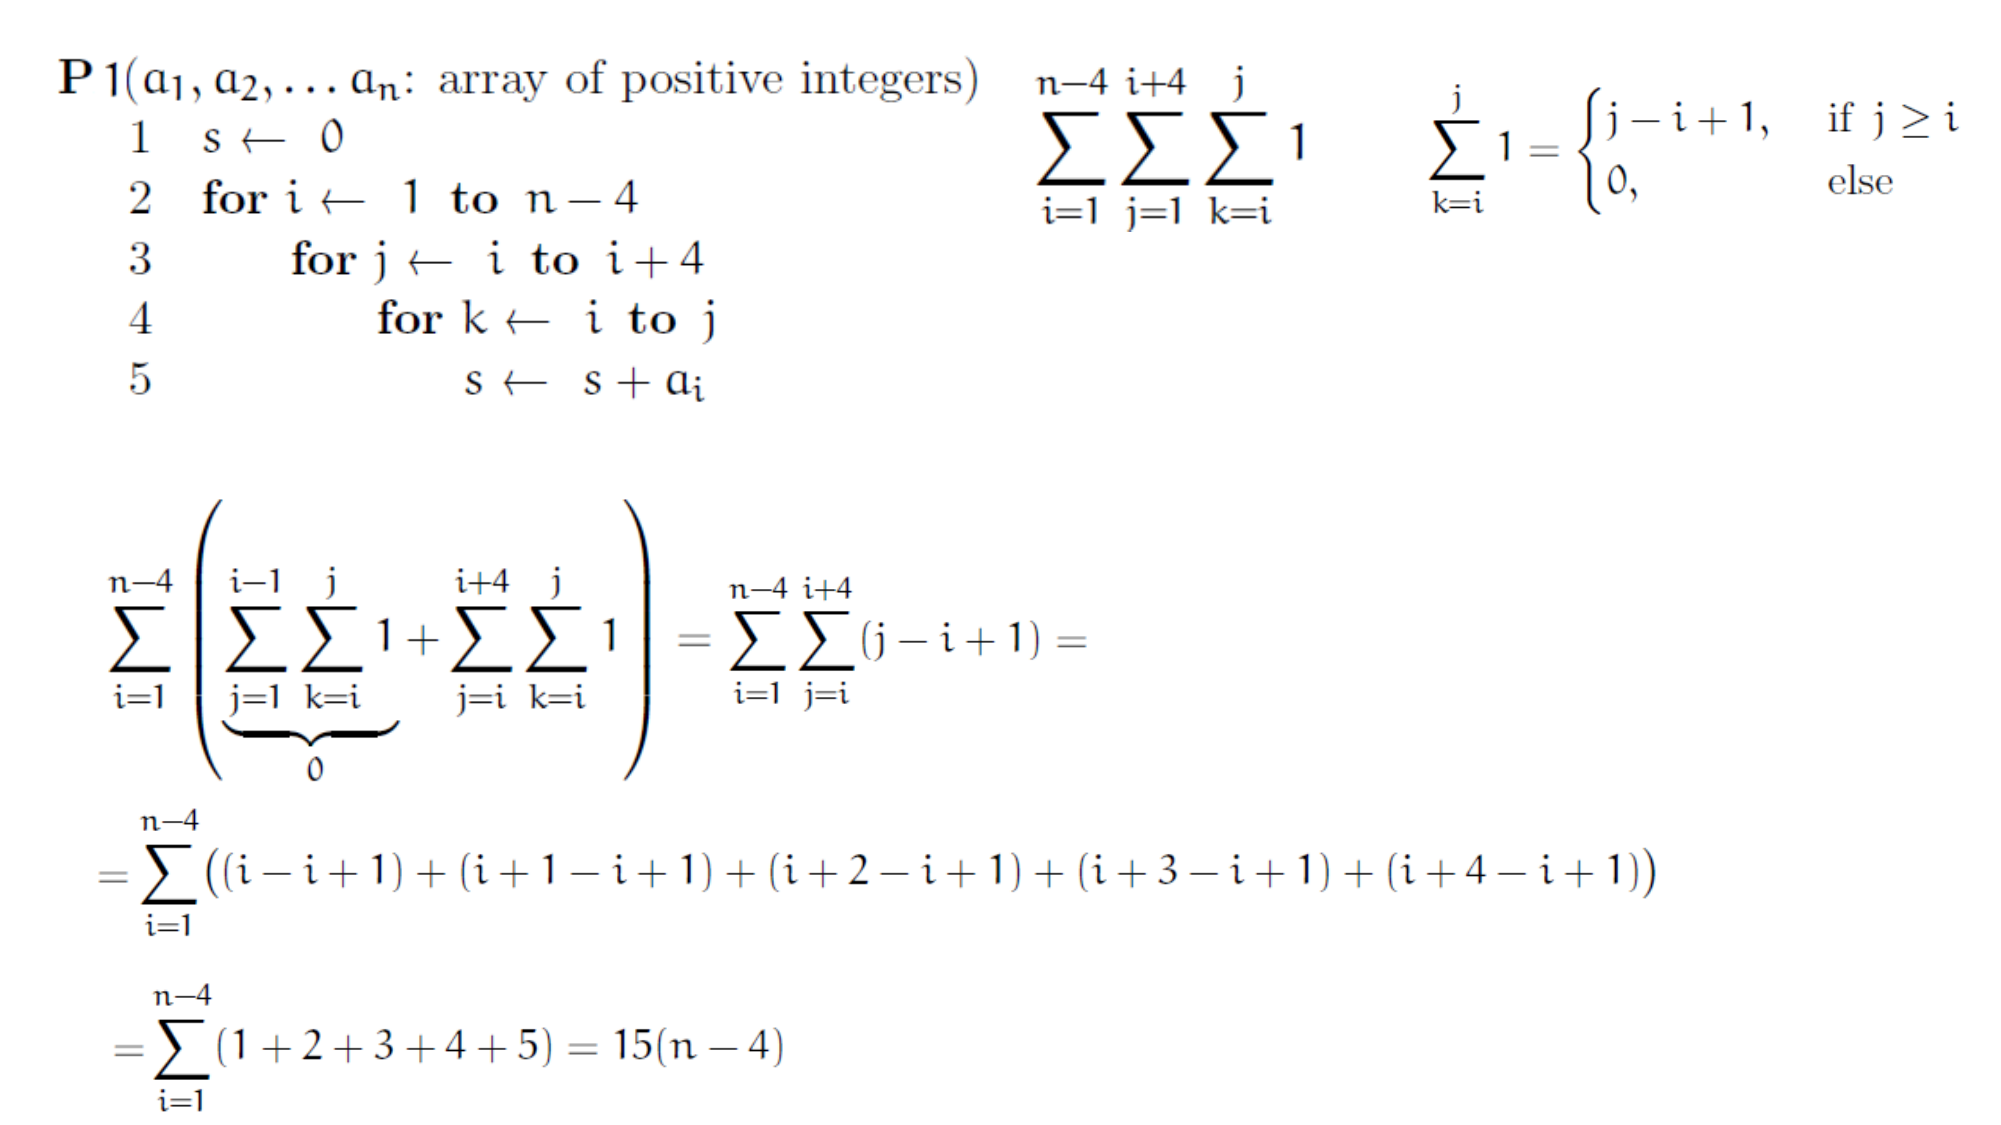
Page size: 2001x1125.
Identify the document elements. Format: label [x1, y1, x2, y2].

picture [83, 486, 1090, 795]
picture [52, 47, 988, 420]
picture [105, 979, 789, 1121]
picture [82, 798, 1665, 944]
picture [1423, 58, 1973, 221]
picture [1022, 47, 1318, 232]
